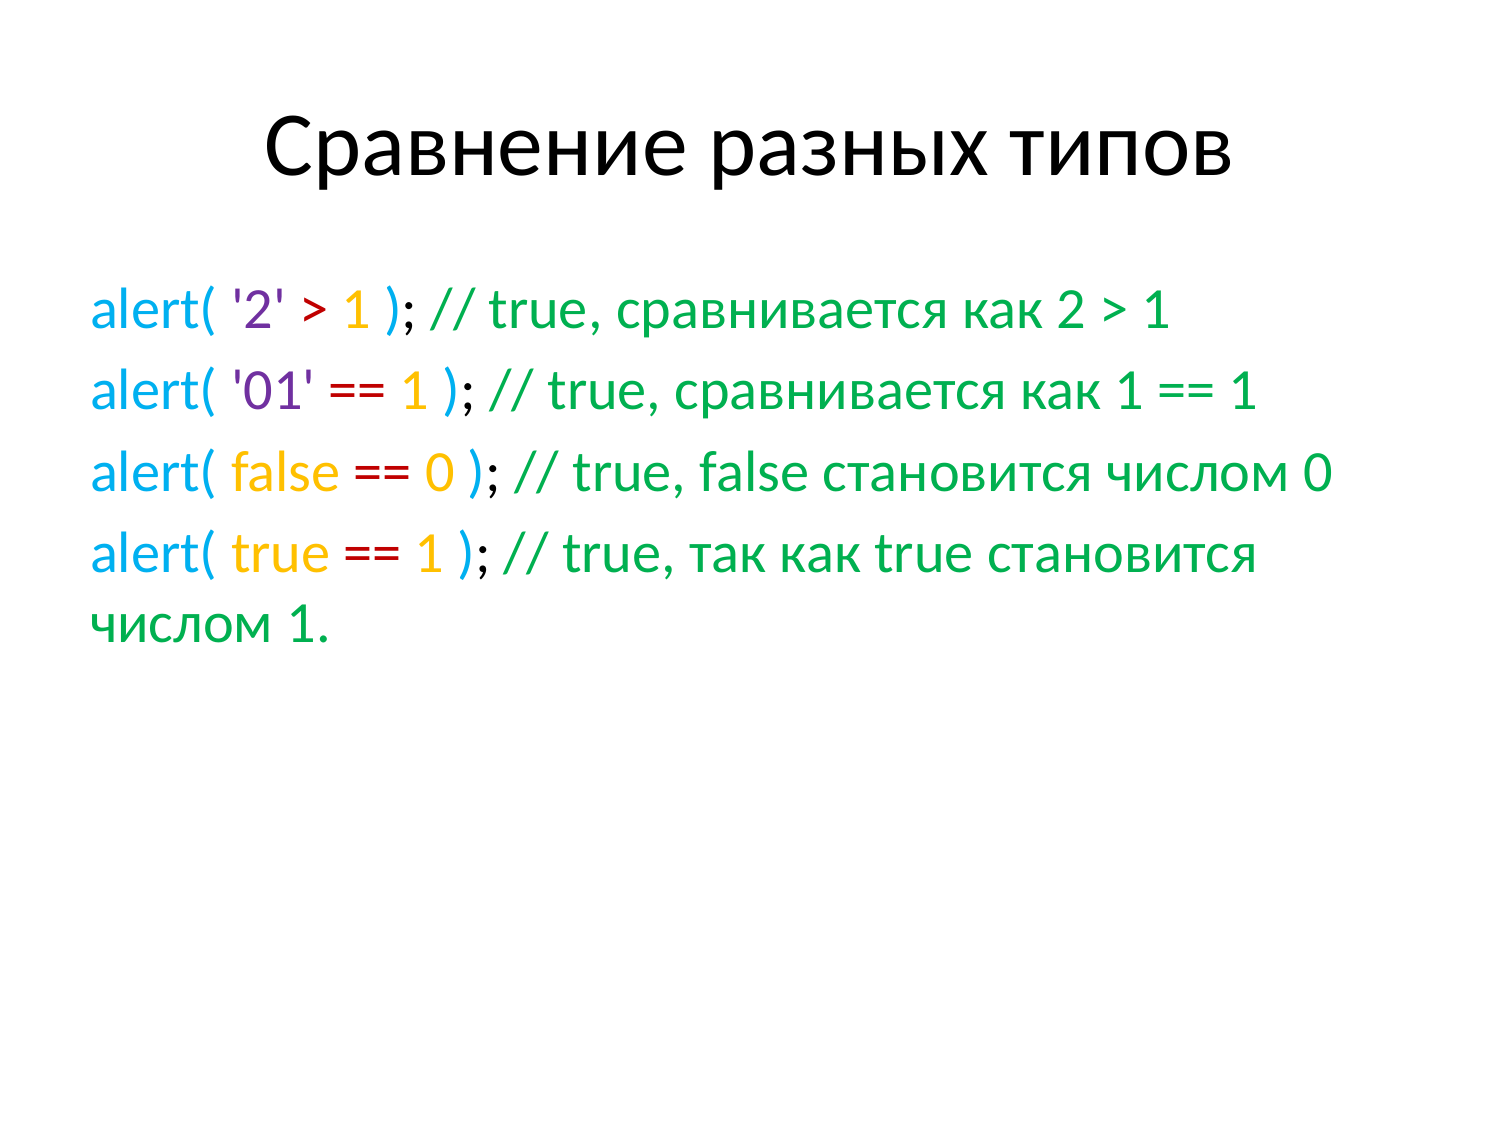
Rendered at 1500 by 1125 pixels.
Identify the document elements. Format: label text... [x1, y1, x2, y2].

title Сравнение разных типов [75, 45, 1425, 233]
list alert( '2' > 1 ); // true, сравнивается как 2 > 1 alert( '01' == 1 ); // true, сравнивается как 1 == 1 alert( false == 0 ); // true, false становится числом 0 alert( true == 1 ); // true, так как true становится числом 1. [75, 262, 1425, 1005]
